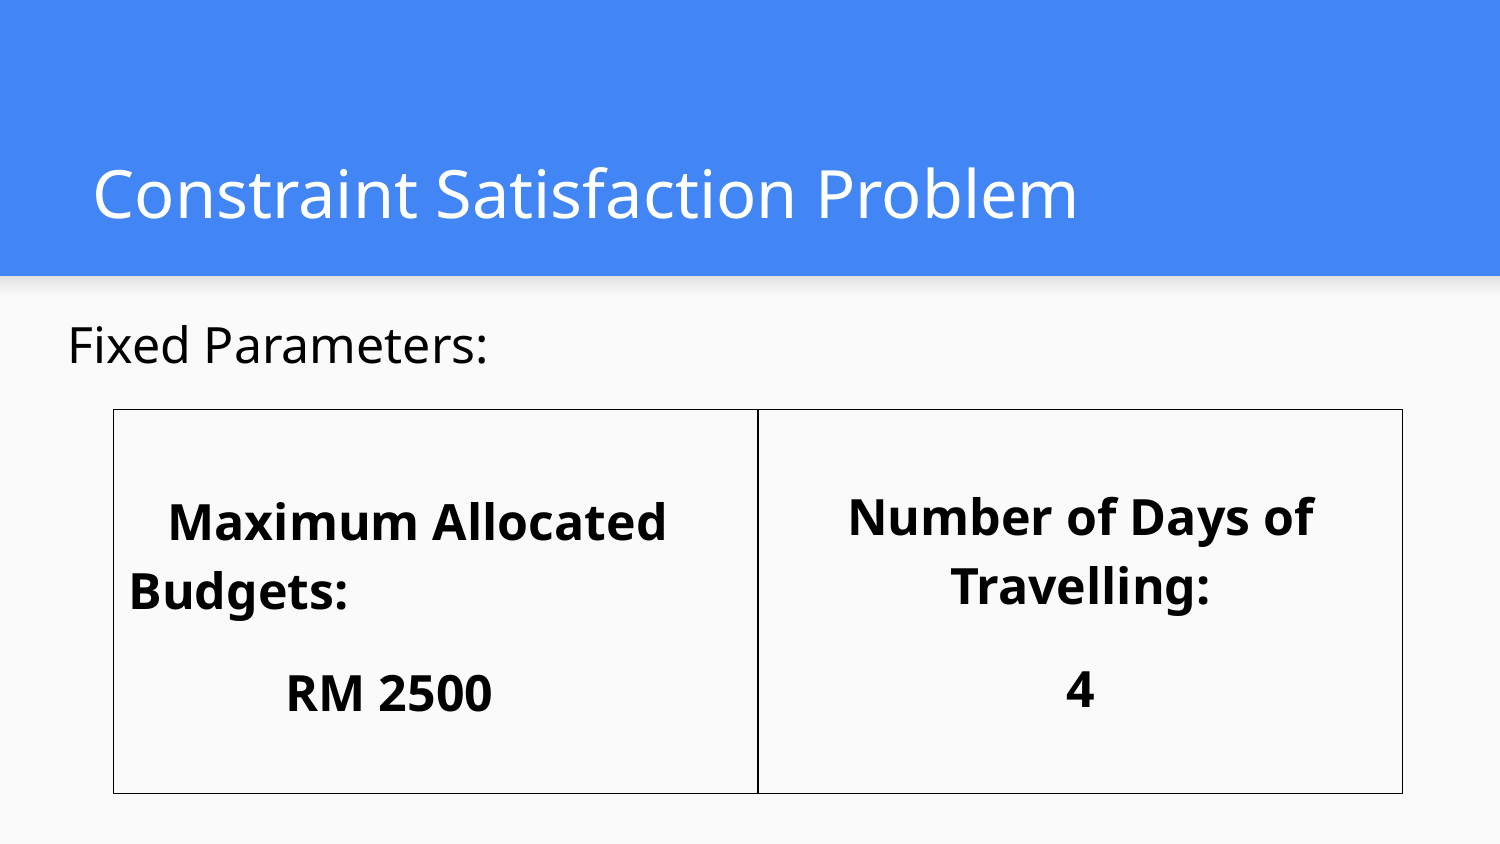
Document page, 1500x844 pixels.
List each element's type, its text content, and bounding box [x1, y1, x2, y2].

list Fixed Parameters: [52, 289, 1416, 344]
title Constraint Satisfaction Problem [77, 121, 1427, 248]
text_box Number of Days of Travelling: 4 [759, 409, 1403, 794]
text_box Maximum Allocated Budgets: RM 2500 [113, 409, 759, 794]
